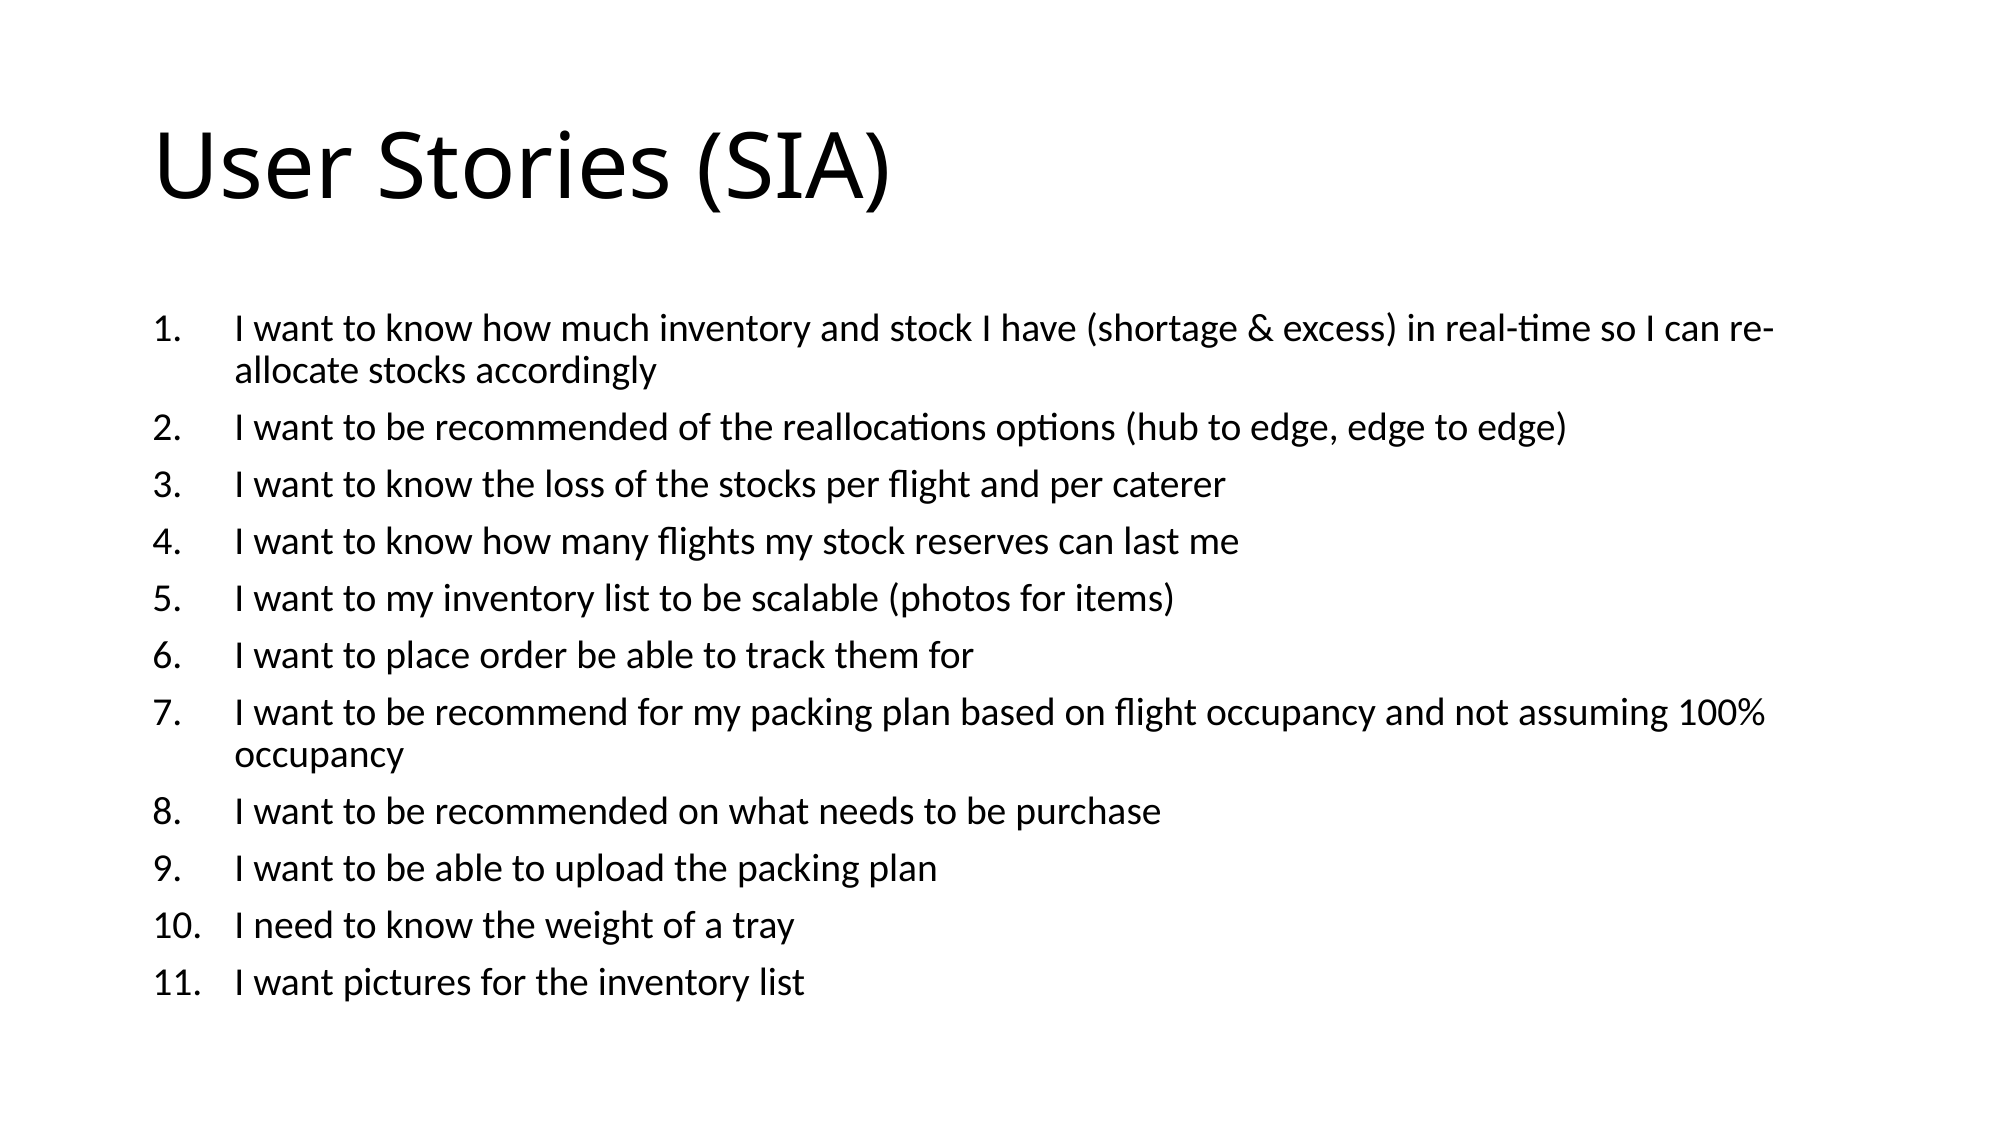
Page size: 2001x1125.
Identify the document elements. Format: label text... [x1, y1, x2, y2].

list I want to know how much inventory and stock I have (shortage & excess) in real-time so I can re-allocate stocks accordingly I want to be recommended of the reallocations options (hub to edge, edge to edge) I want to know the loss of the stocks per flight and per caterer I want to know how many flights my stock reserves can last me I want to my inventory list to be scalable (photos for items) I want to place order be able to track them for I want to be recommend for my packing plan based on flight occupancy and not assuming 100% occupancy I want to be recommended on what needs to be purchase I want to be able to upload the packing plan I need to know the weight of a tray I want pictures for the inventory list [137, 299, 1863, 1014]
title User Stories (SIA) [137, 59, 1863, 278]
